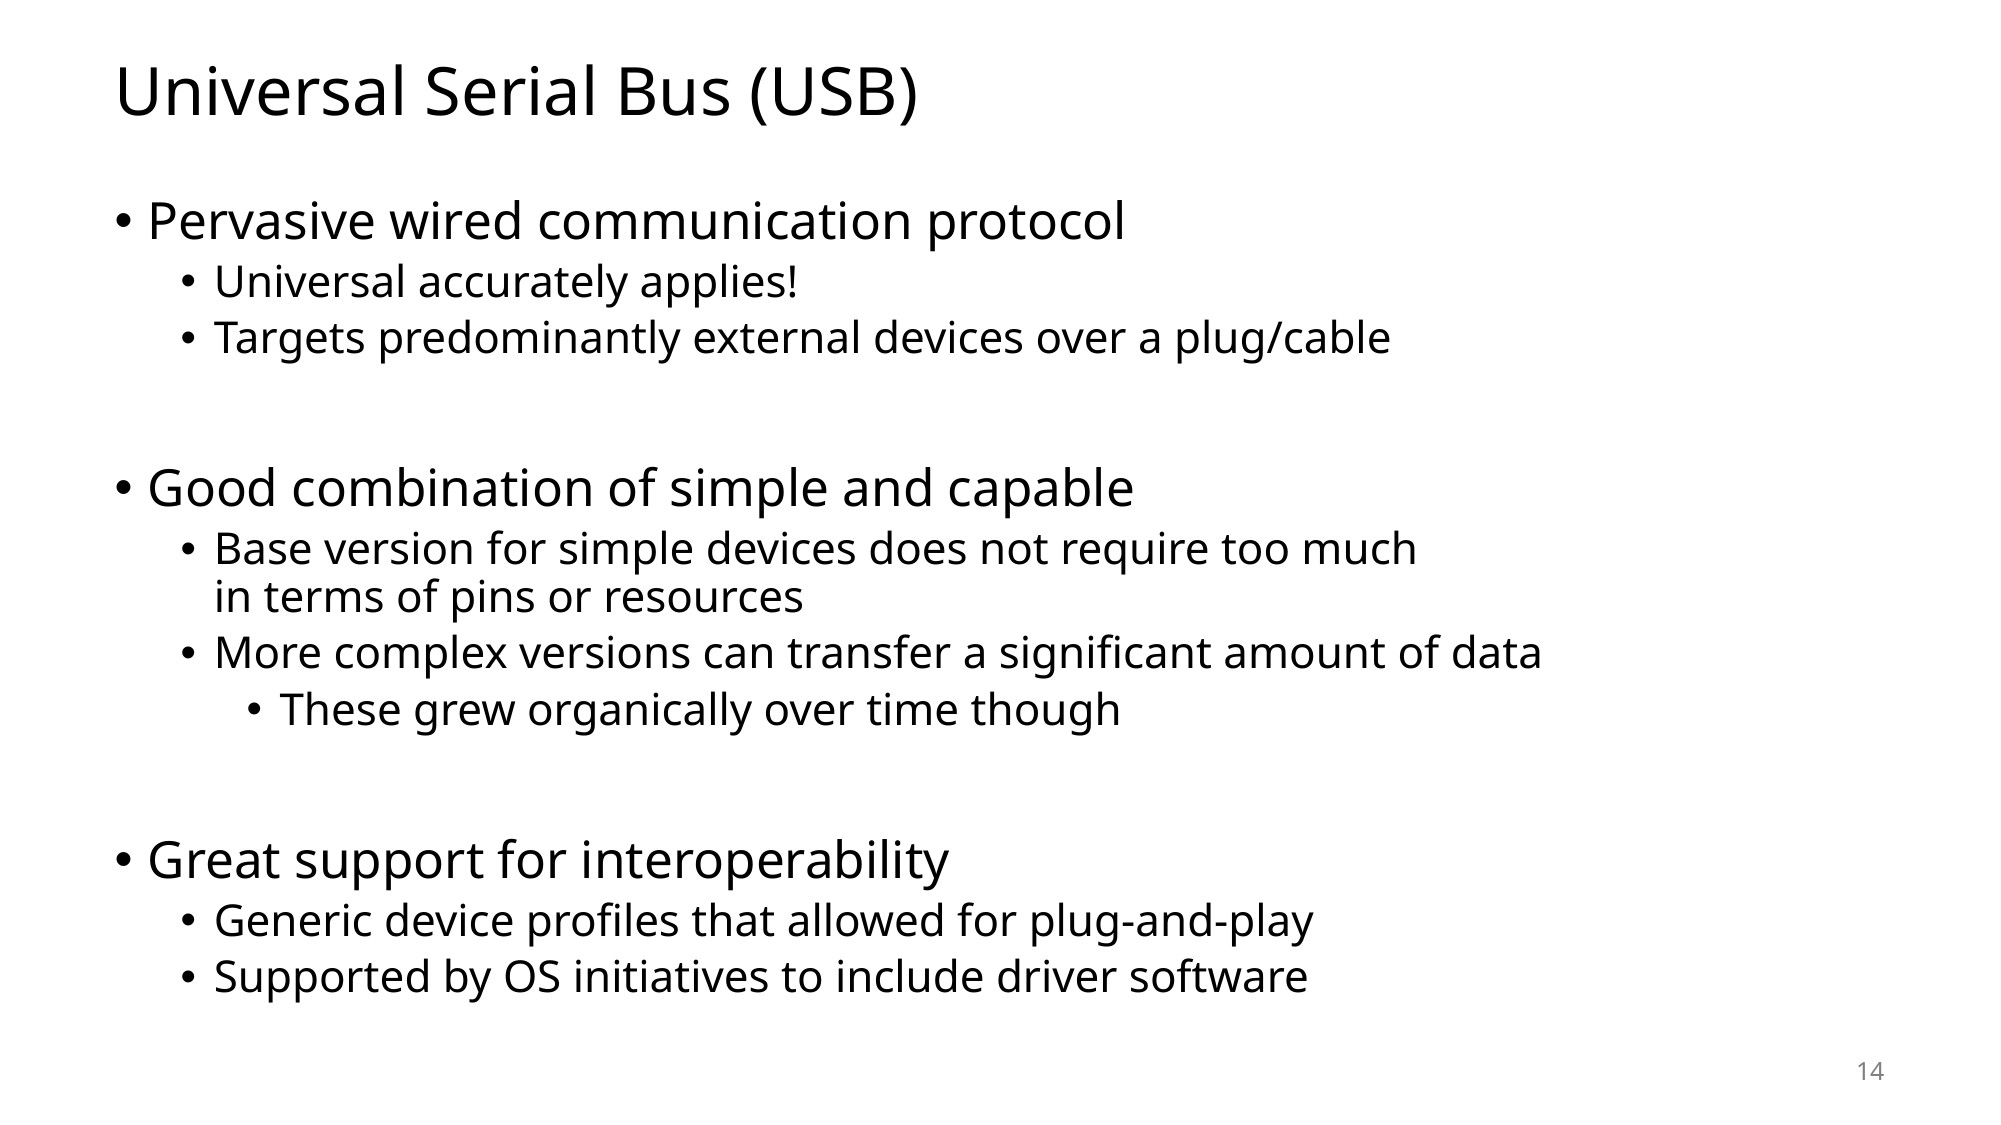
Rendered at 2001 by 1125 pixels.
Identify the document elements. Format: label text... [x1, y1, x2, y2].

list Pervasive wired communication protocol Universal accurately applies! Targets predominantly external devices over a plug/cable Good combination of simple and capable Base version for simple devices does not require too much in terms of pins or resources More complex versions can transfer a significant amount of data These grew organically over time though Great support for interoperability Generic device profiles that allowed for plug-and-play Supported by OS initiatives to include driver software [99, 187, 1900, 1013]
slide_number 14 [1749, 1042, 1900, 1103]
title Universal Serial Bus (USB) [99, 37, 1900, 150]
